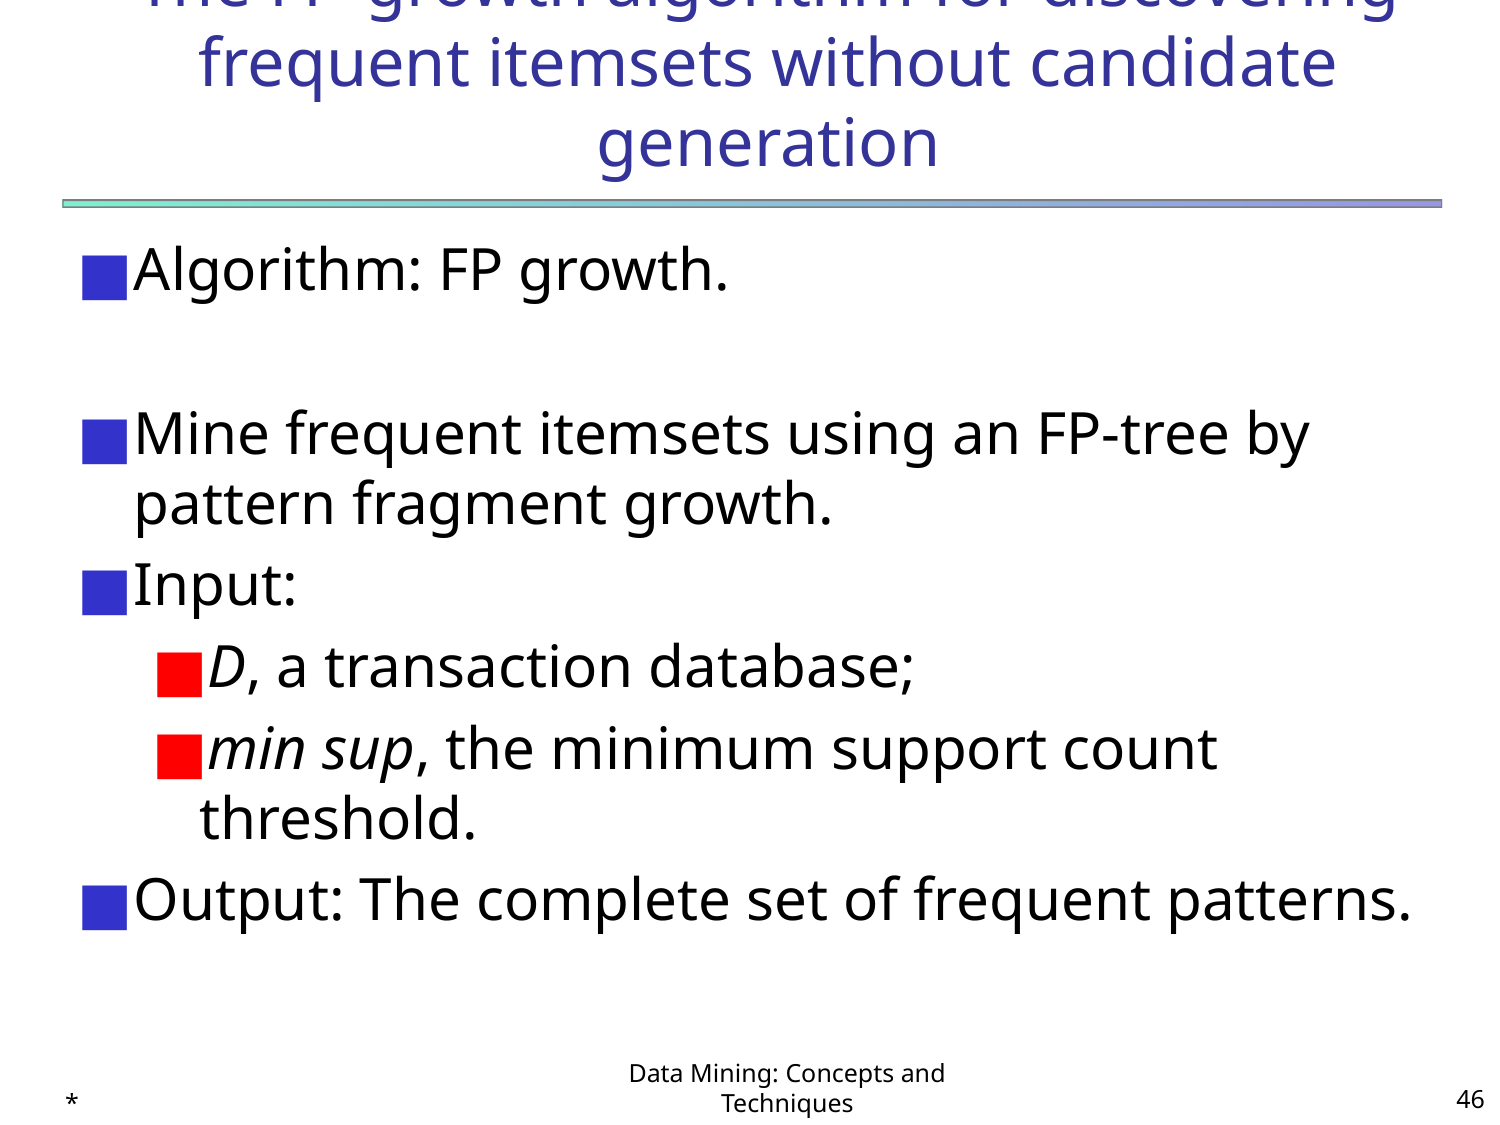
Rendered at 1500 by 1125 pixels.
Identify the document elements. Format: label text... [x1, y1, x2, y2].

text_box Data Mining: Concepts and Techniques [549, 1062, 1025, 1125]
text_box ‹#› [1187, 1062, 1500, 1125]
text_box * [49, 1062, 363, 1125]
title The FP-growth algorithm for discovering frequent itemsets without candidate generation [50, 87, 1488, 188]
list Algorithm: FP growth. Mine frequent itemsets using an FP-tree by pattern fragment growth. Input: D, a transaction database; min sup, the minimum support count threshold. Output: The complete set of frequent patterns. [62, 224, 1438, 1063]
